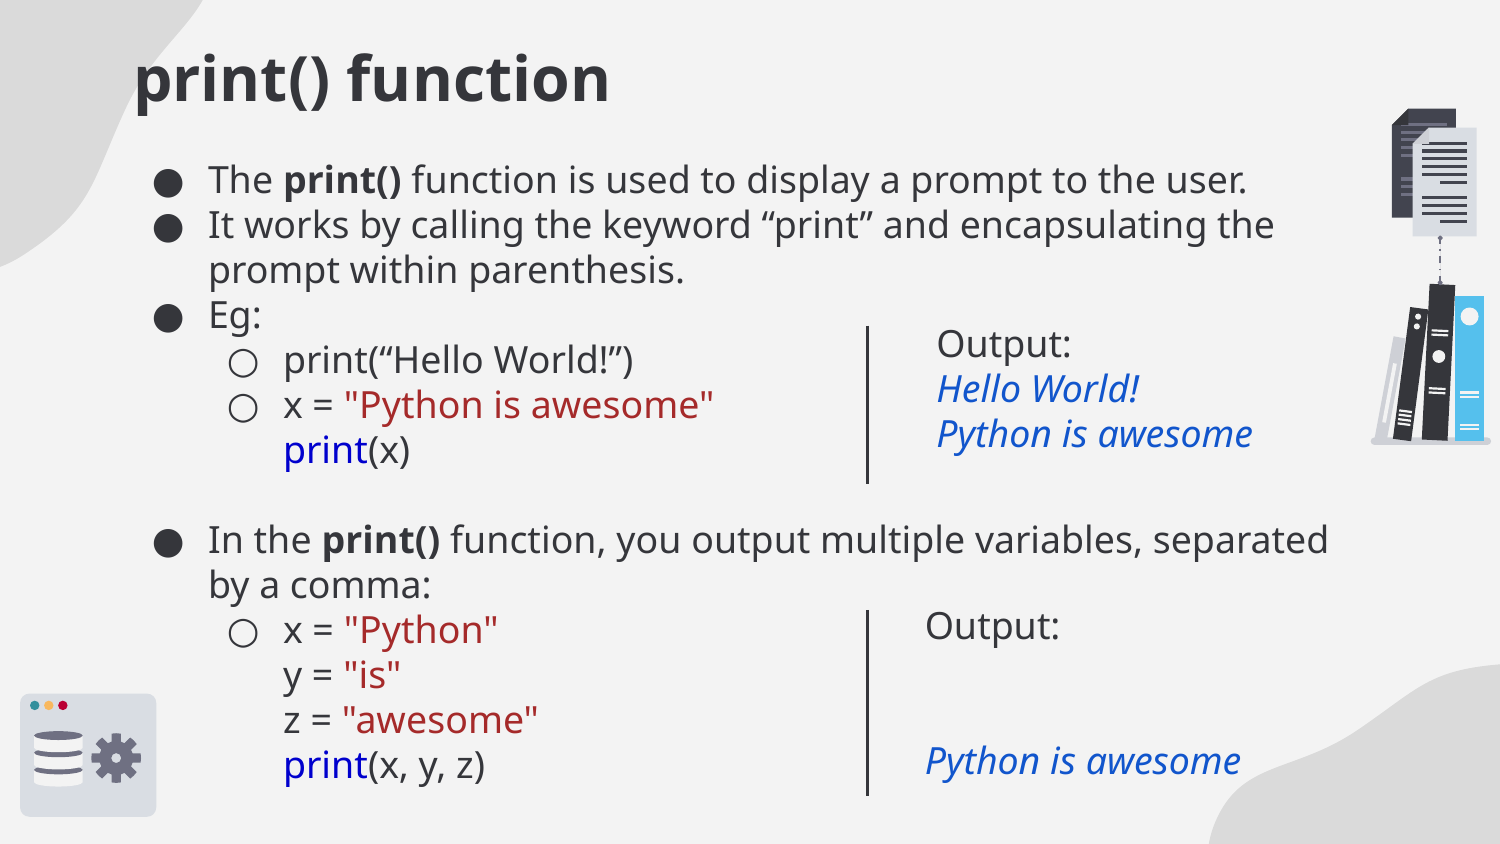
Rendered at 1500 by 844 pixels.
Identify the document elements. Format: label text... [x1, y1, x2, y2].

title print() function [118, 24, 1382, 118]
text_box Output: Hello World! Python is awesome [921, 304, 1330, 475]
list The print() function is used to display a prompt to the user. It works by calling the keyword “print” and encapsulating the prompt within parenthesis. Eg: print(“Hello World!”) x = "Python is awesome" print(x) In the print() function, you output multiple variables, separated by a comma: x = "Python" y = "is" z = "awesome" print(x, y, z) [118, 141, 1382, 844]
text_box Output: Python is awesome [909, 586, 1290, 801]
